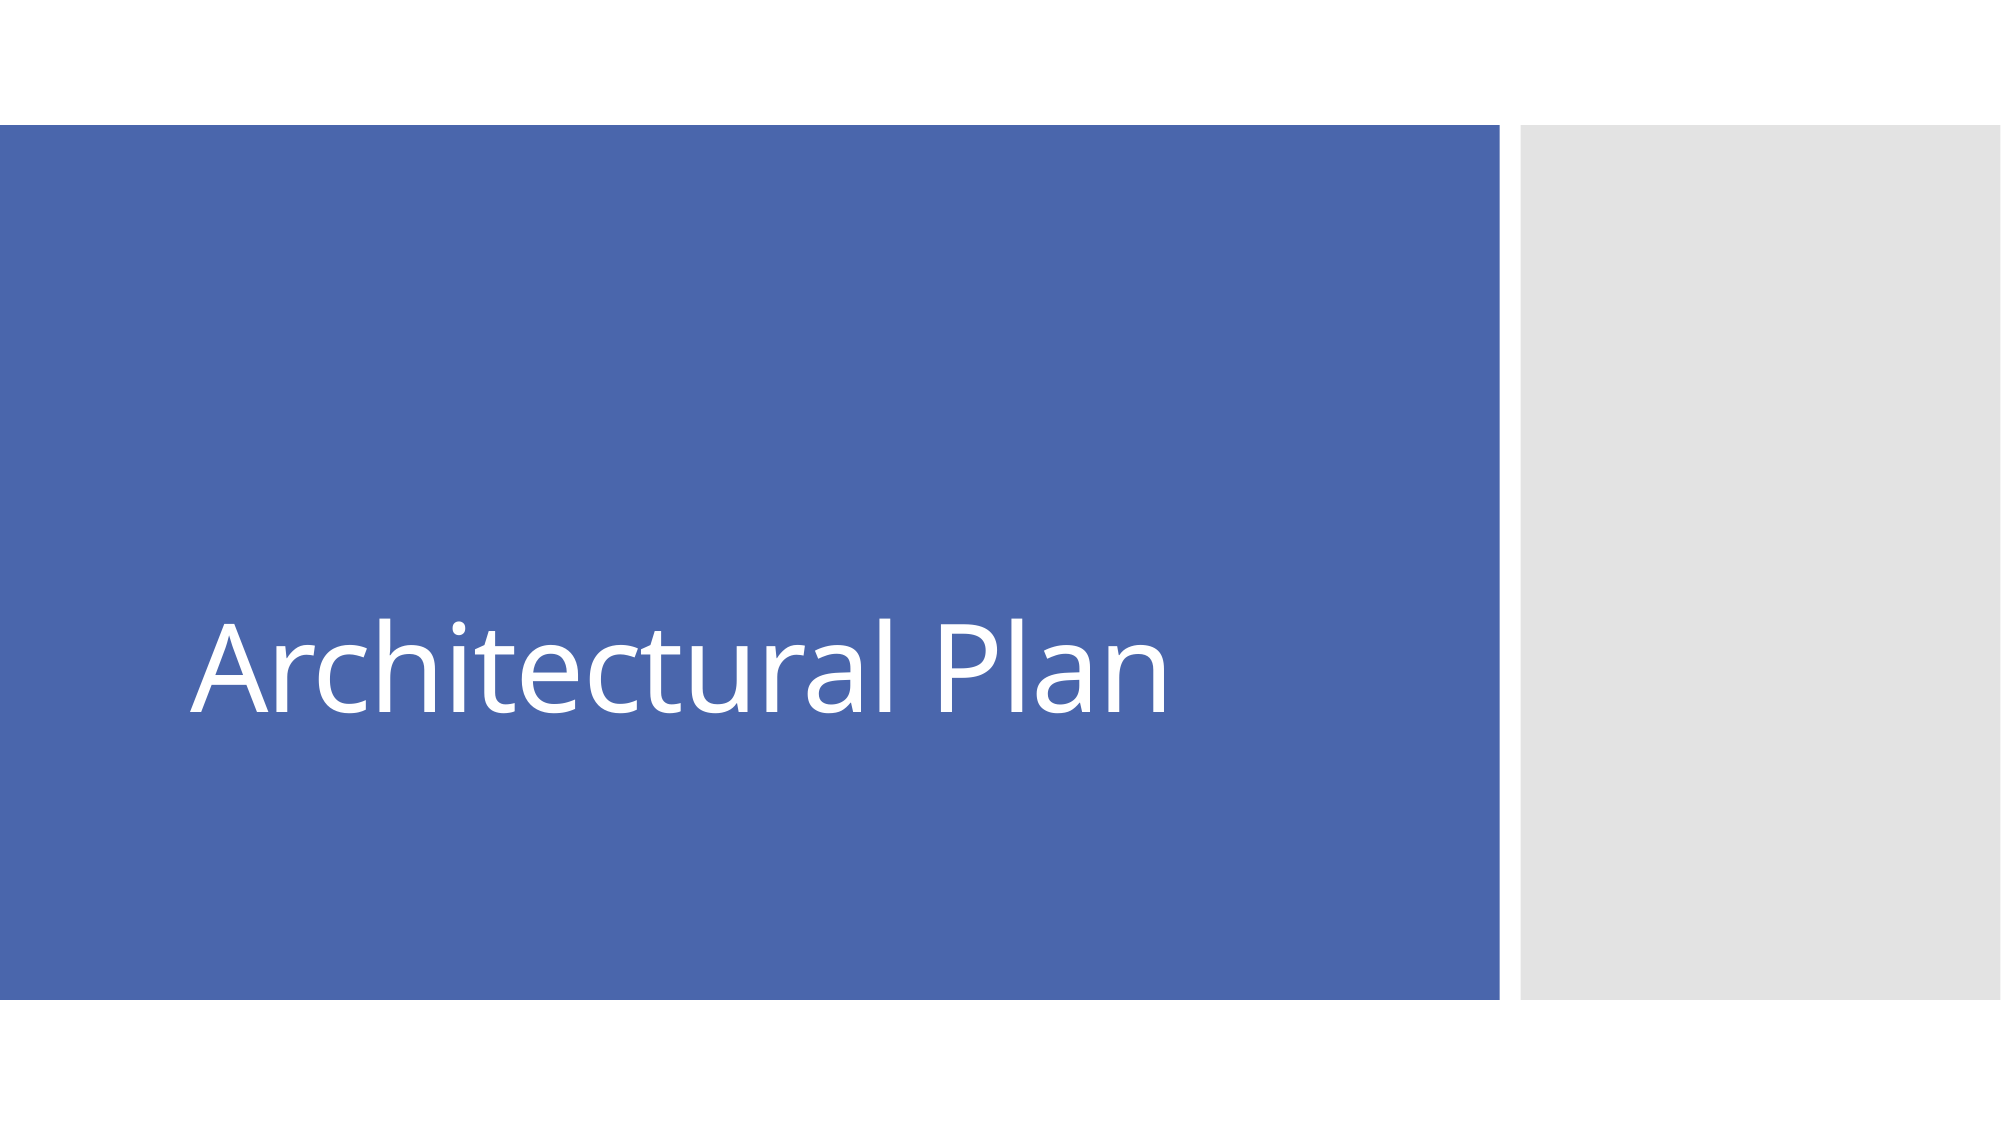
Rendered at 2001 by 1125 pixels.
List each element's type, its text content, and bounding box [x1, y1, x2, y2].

title Architectural Plan [175, 213, 1376, 747]
